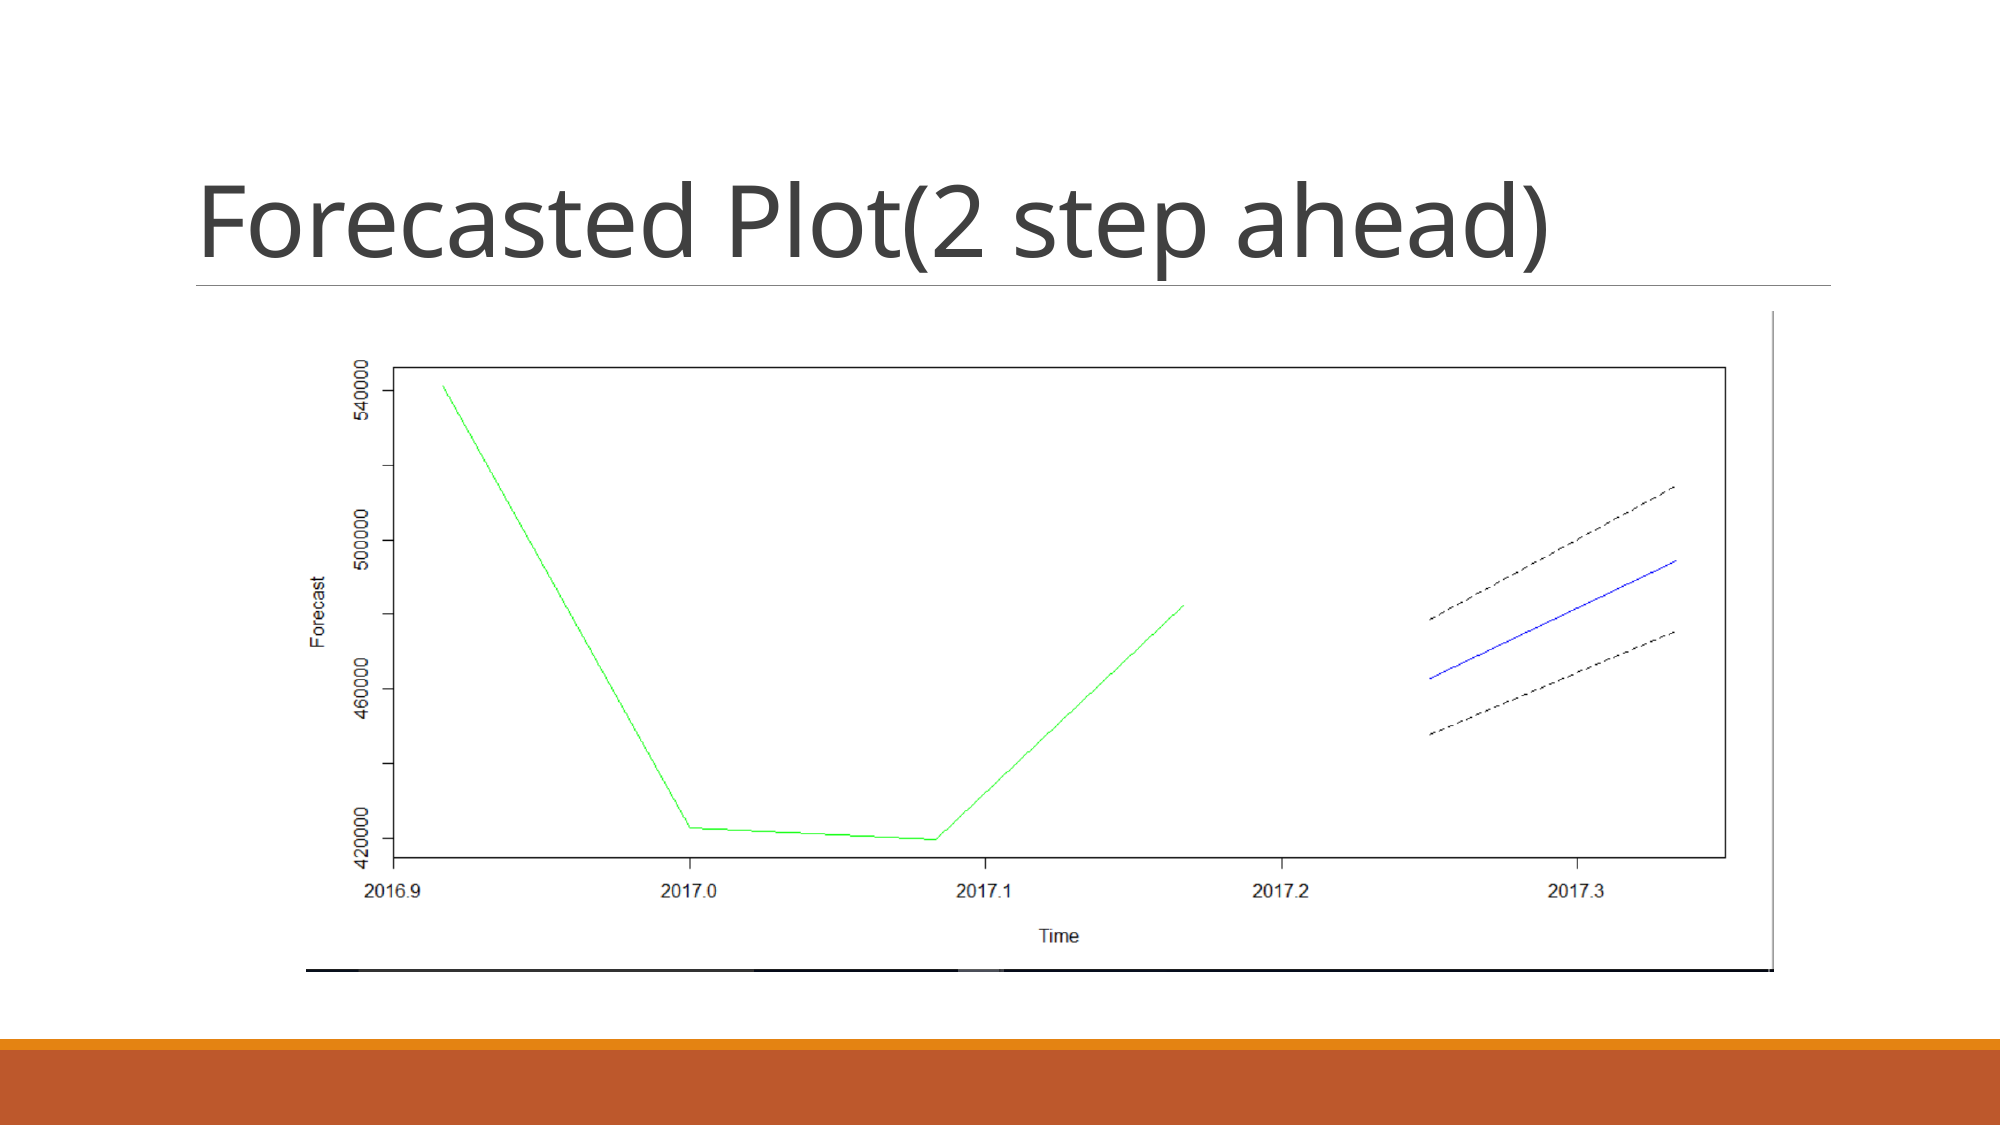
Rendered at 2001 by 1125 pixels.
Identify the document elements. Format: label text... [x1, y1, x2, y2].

title Forecasted Plot(2 step ahead) [180, 47, 1830, 285]
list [306, 310, 1775, 972]
